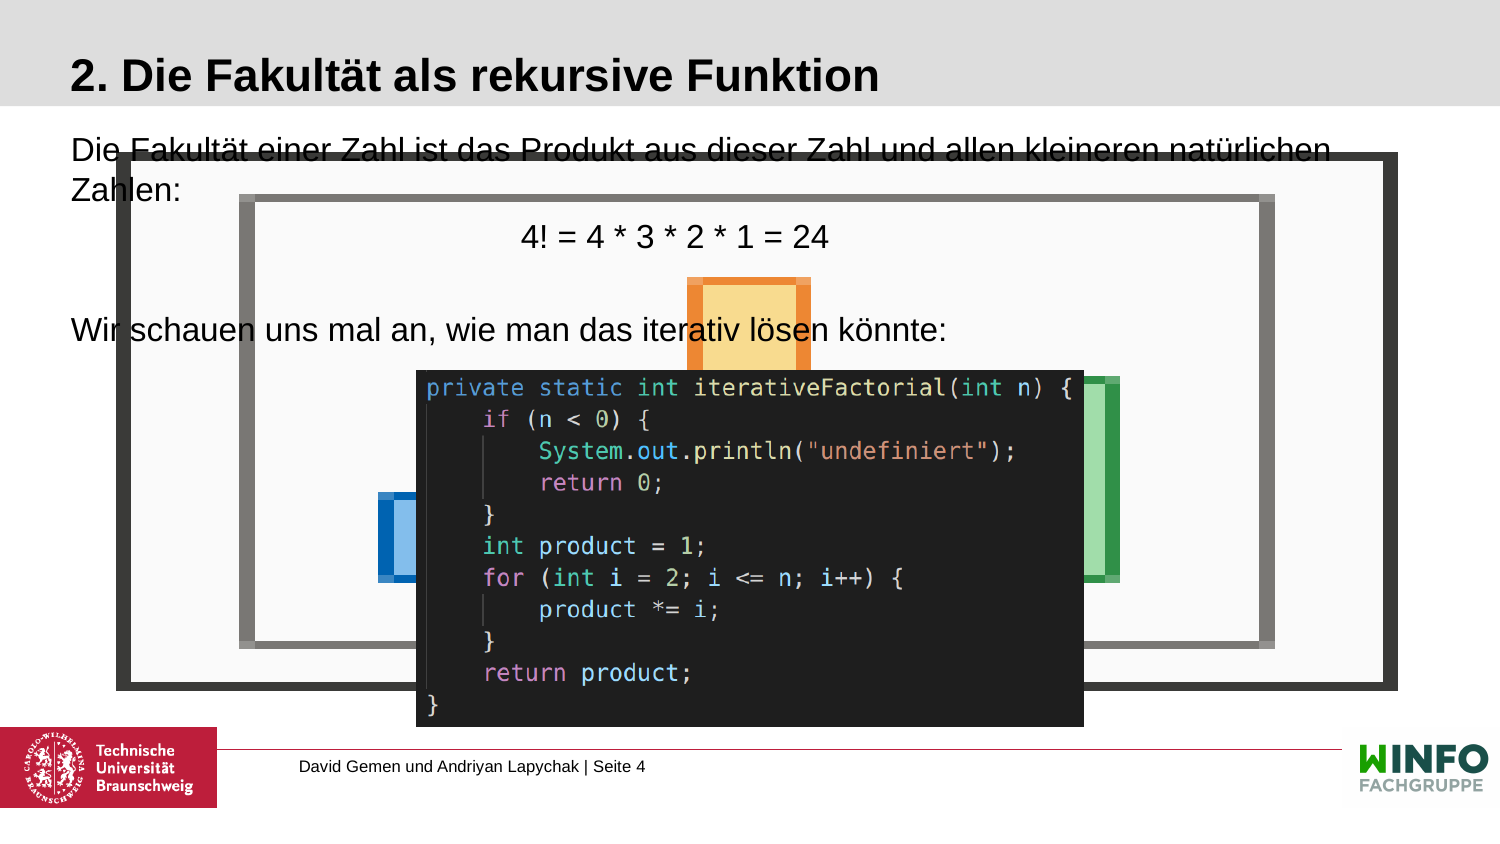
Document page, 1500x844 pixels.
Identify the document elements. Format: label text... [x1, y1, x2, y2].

picture [0, 727, 217, 808]
title 2. Die Fakultät als rekursive Funktion [70, 13, 1445, 101]
picture [1342, 727, 1500, 808]
picture [416, 370, 1084, 728]
text_box Die Fakultät einer Zahl ist das Produkt aus dieser Zahl und allen kleineren natürlichen Zahlen: 4! = 4 * 3 * 2 * 1 = 24 Wir schauen uns mal an, wie man das iterativ lösen könnte: [70, 128, 1445, 716]
